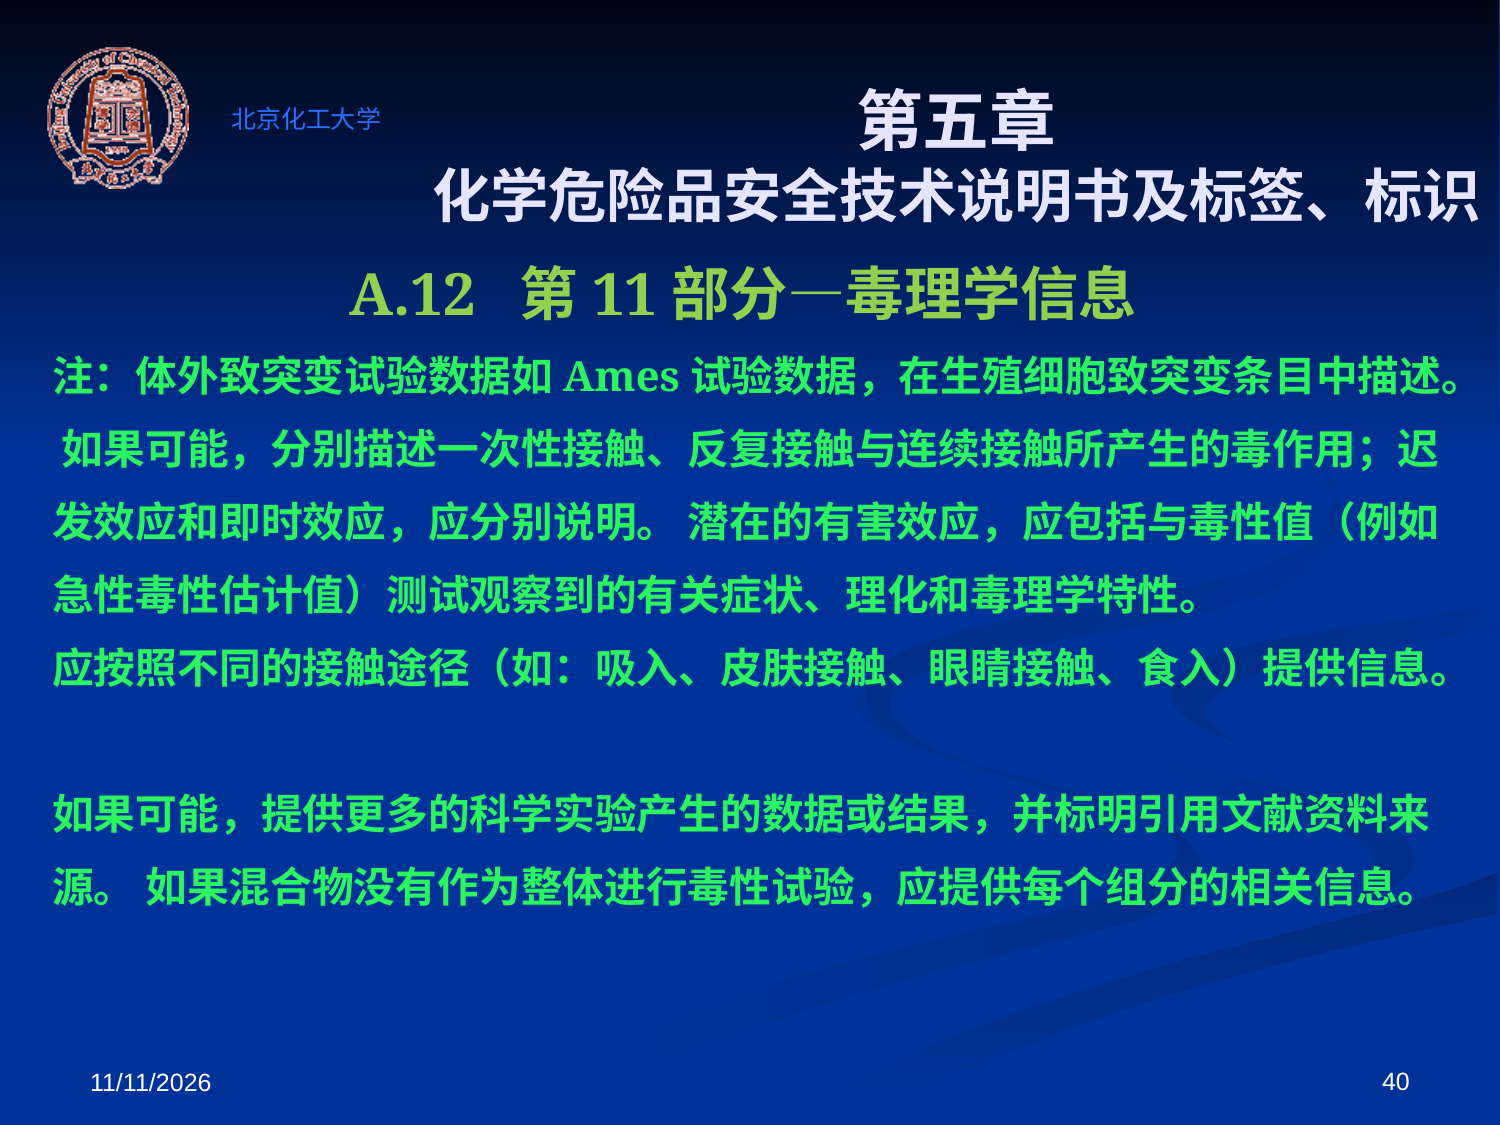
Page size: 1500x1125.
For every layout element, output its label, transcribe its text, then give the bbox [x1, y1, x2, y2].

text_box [24, 24, 413, 190]
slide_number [74, 1025, 426, 1104]
slide_number 40 [1074, 1024, 1426, 1104]
title 第五章 化学危险品安全技术说明书及标签、标识 [412, 44, 1500, 263]
text_box A.12 第11部分—毒理学信息 注：体外致突变试验数据如Ames试验数据，在生殖细胞致突变条目中描述。 如果可能，分别描述一次性接触、反复接触与连续接触所产生的毒作用；迟发效应和即时效应，应分别说明。 潜在的有害效应，应包括与毒性值（例如急性毒性估计值）测试观察到的有关症状、理化和毒理学特性。 应按照不同的接触途径（如：吸入、皮肤接触、眼睛接触、食入）提供信息。 如果可能，提供更多的科学实验产生的数据或结果，并标明引用文献资料来源。 如果混合物没有作为整体进行毒性试验，应提供每个组分的相关信息。 [37, 249, 1463, 919]
